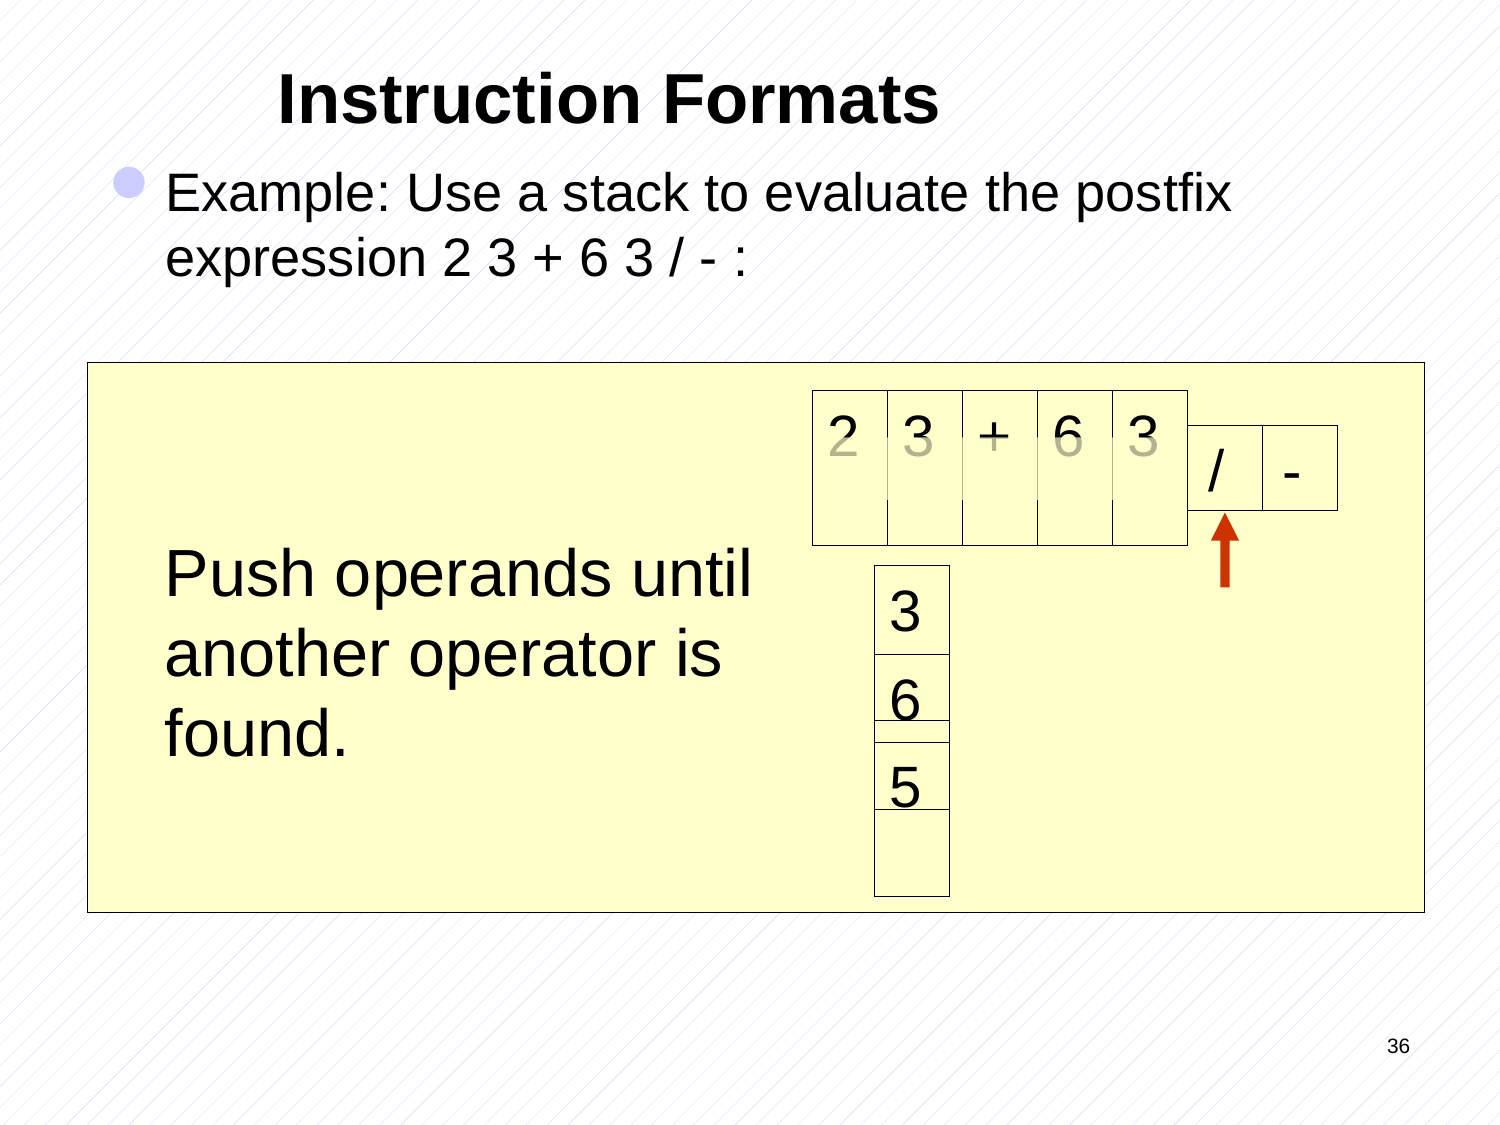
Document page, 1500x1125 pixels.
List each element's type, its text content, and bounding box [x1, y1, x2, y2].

title Instruction Formats [262, 50, 1238, 140]
slide_number 36 [1074, 1024, 1426, 1101]
text_box 3 [1112, 390, 1188, 546]
text_box 6 [1038, 390, 1112, 437]
text_box 6 [1038, 500, 1112, 546]
text_box [825, 437, 1175, 500]
text_box / [1187, 425, 1263, 511]
text_box 2 [812, 390, 888, 546]
list Example: Use a stack to evaluate the postfix expression 2 3 + 6 3 / - : [93, 149, 1407, 1038]
text_box 6 [874, 654, 950, 810]
text_box 3 [888, 500, 963, 546]
text_box + [963, 500, 1038, 546]
text_box 5 [874, 810, 950, 897]
text_box [87, 362, 93, 913]
text_box + [963, 390, 1038, 437]
text_box [1218, 512, 1232, 588]
text_box - [1263, 425, 1338, 511]
text_box Push operands until another operator is found. [149, 507, 813, 778]
text_box [1407, 362, 1425, 913]
text_box 3 [874, 565, 950, 654]
text_box 3 [888, 390, 963, 437]
